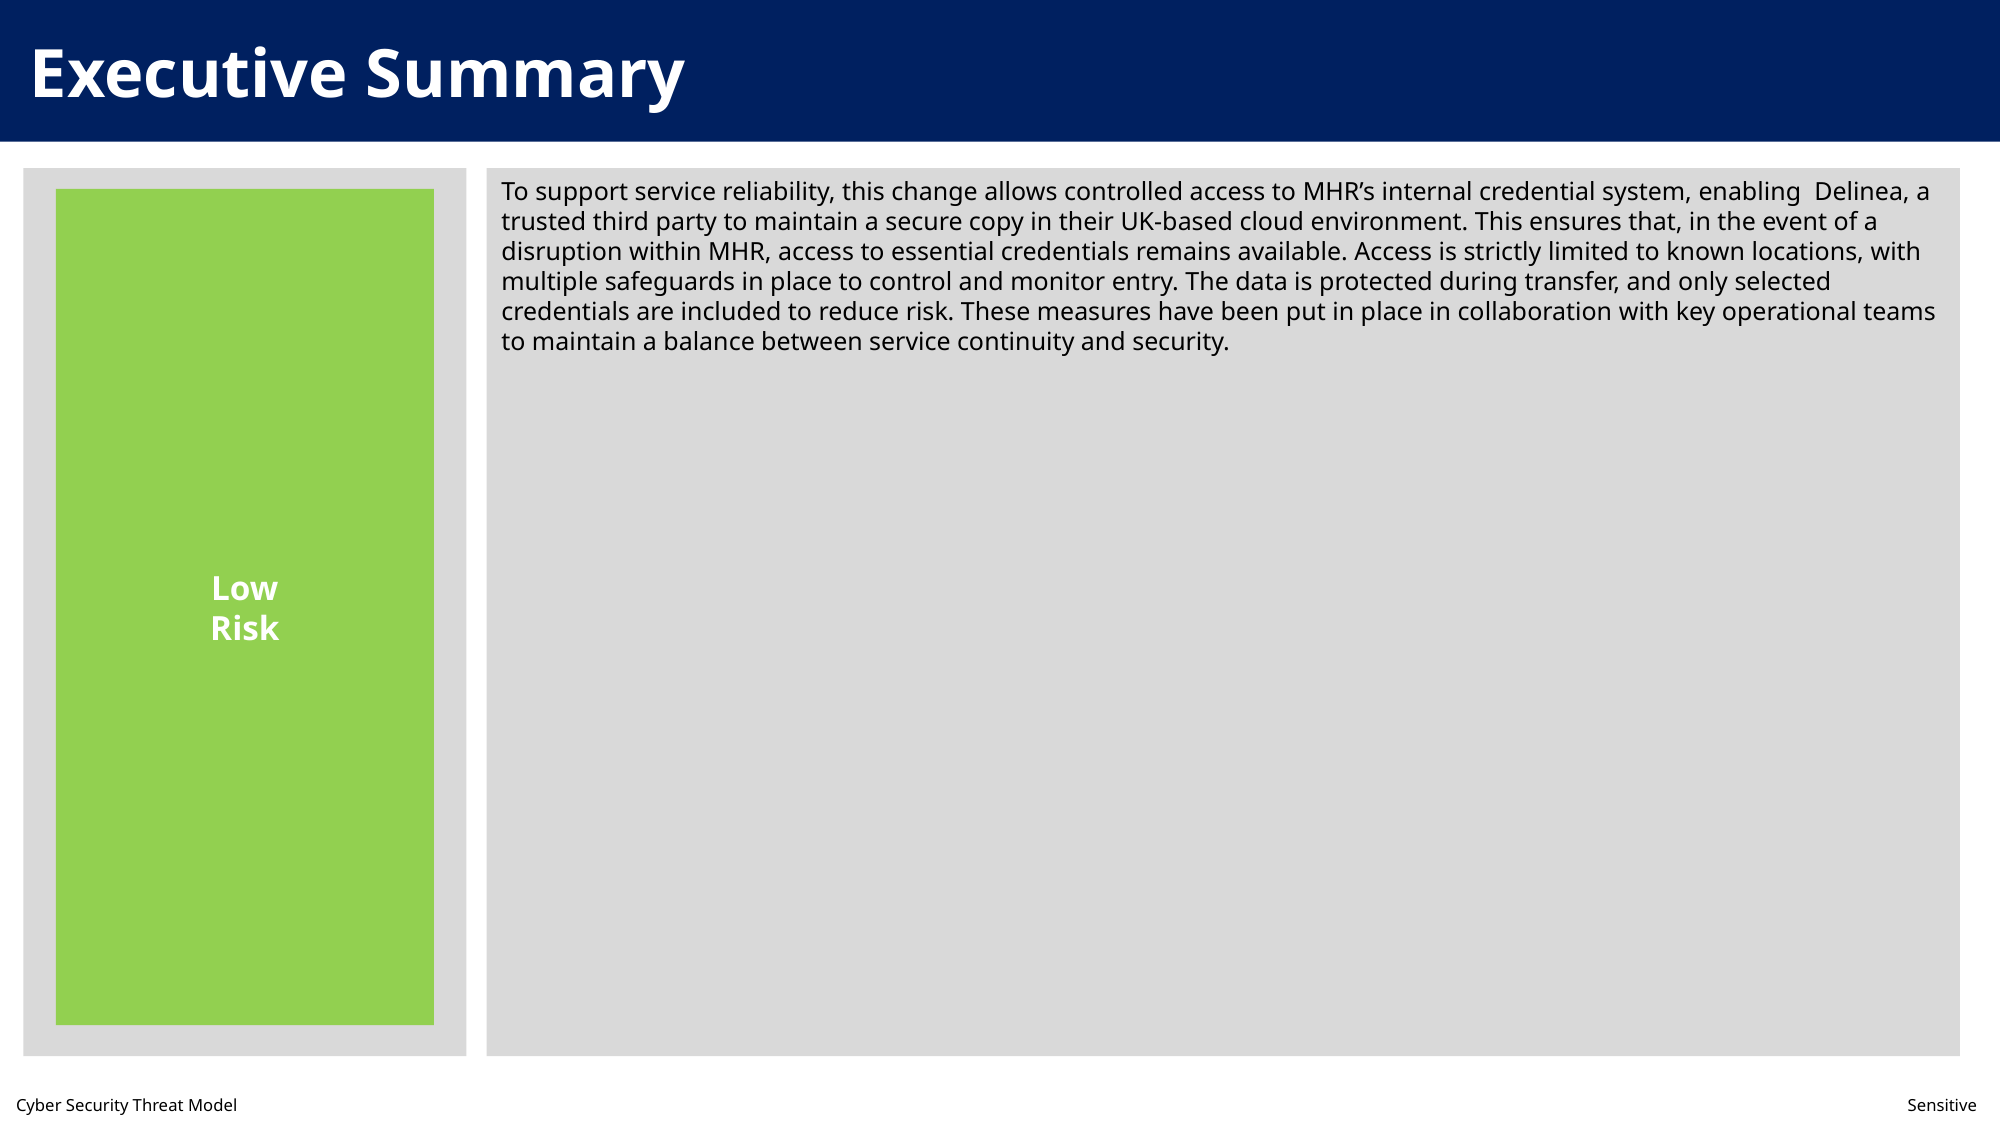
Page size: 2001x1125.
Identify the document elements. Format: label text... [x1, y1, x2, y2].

text_box Executive Summary [0, 0, 2000, 143]
text_box Cyber Security Threat Model Sensitive [0, 1083, 2000, 1125]
text_box To support service reliability, this change allows controlled access to MHR’s internal credential system, enabling Delinea, a trusted third party to maintain a secure copy in their UK-based cloud environment. This ensures that, in the event of a disruption within MHR, access to essential credentials remains available. Access is strictly limited to known locations, with multiple safeguards in place to control and monitor entry. The data is protected during transfer, and only selected credentials are included to reduce risk. These measures have been put in place in collaboration with key operational teams to maintain a balance between service continuity and security. [485, 167, 1962, 1058]
text_box [22, 167, 468, 1058]
text_box Low Risk [54, 187, 435, 1027]
